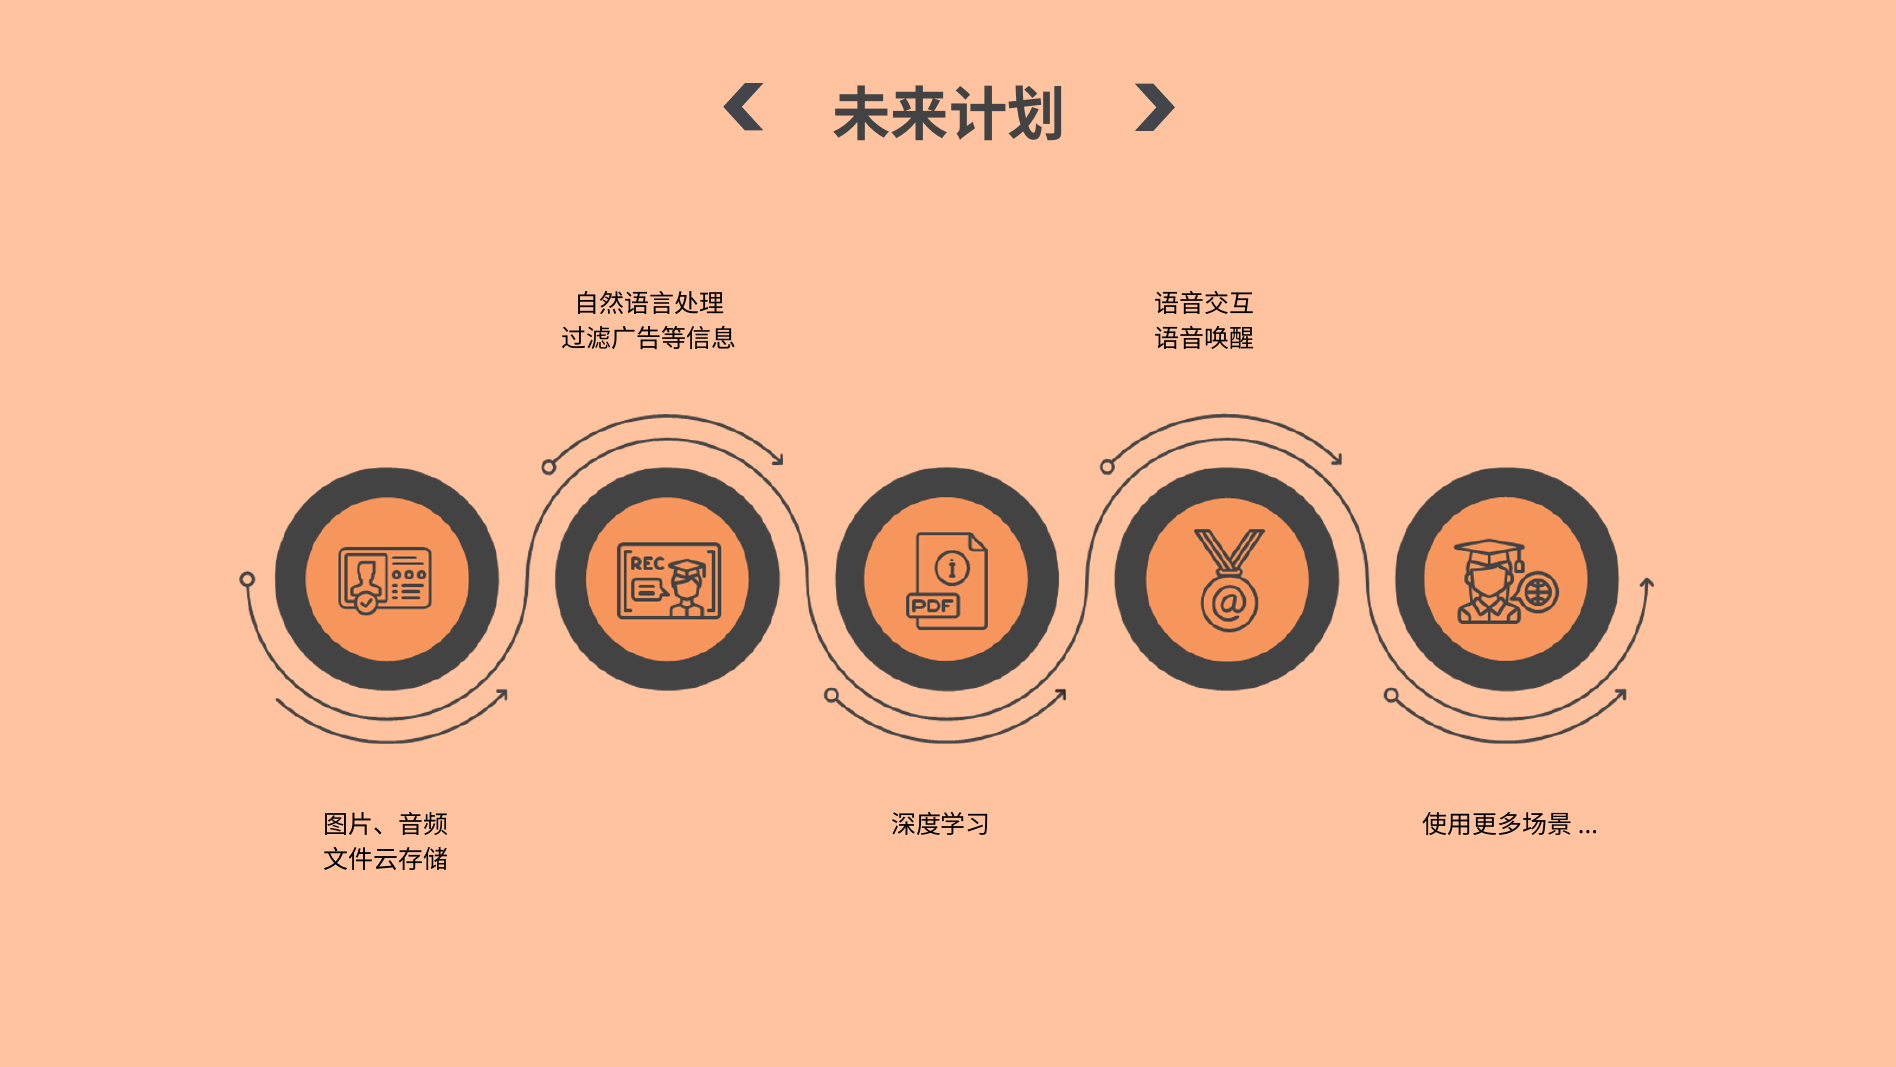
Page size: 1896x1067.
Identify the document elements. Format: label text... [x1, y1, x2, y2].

text_box 自然语言处理 过滤广告等信息 [503, 280, 796, 355]
picture [239, 413, 1654, 744]
text_box 未来计划 [733, 64, 1165, 150]
text_box [723, 83, 764, 131]
text_box 语音交互 语音唤醒 [1059, 280, 1351, 355]
text_box 使用更多场景... [1364, 801, 1656, 841]
text_box [1134, 83, 1175, 131]
text_box 图片、音频 文件云存储 [239, 801, 532, 876]
text_box 深度学习 [795, 801, 1087, 841]
